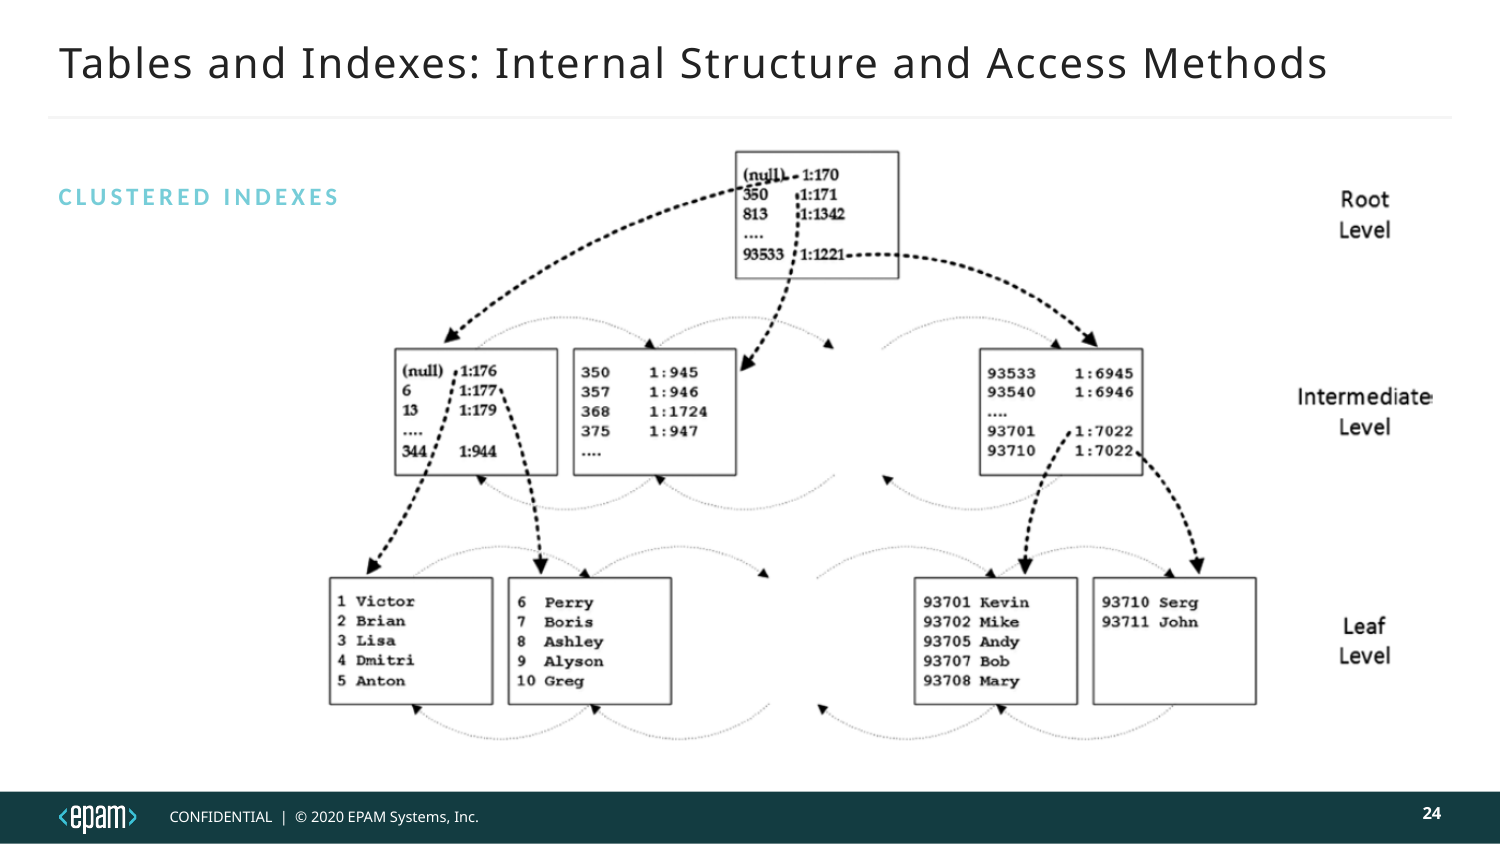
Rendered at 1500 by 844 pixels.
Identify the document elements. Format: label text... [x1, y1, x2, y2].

slide_number 24 [1216, 791, 1442, 844]
title Tables and Indexes: Internal Structure and Access Methods [59, 37, 1442, 87]
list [309, 128, 1450, 750]
list Clustered Indexes [58, 177, 309, 218]
text_box [22, 218, 1296, 819]
